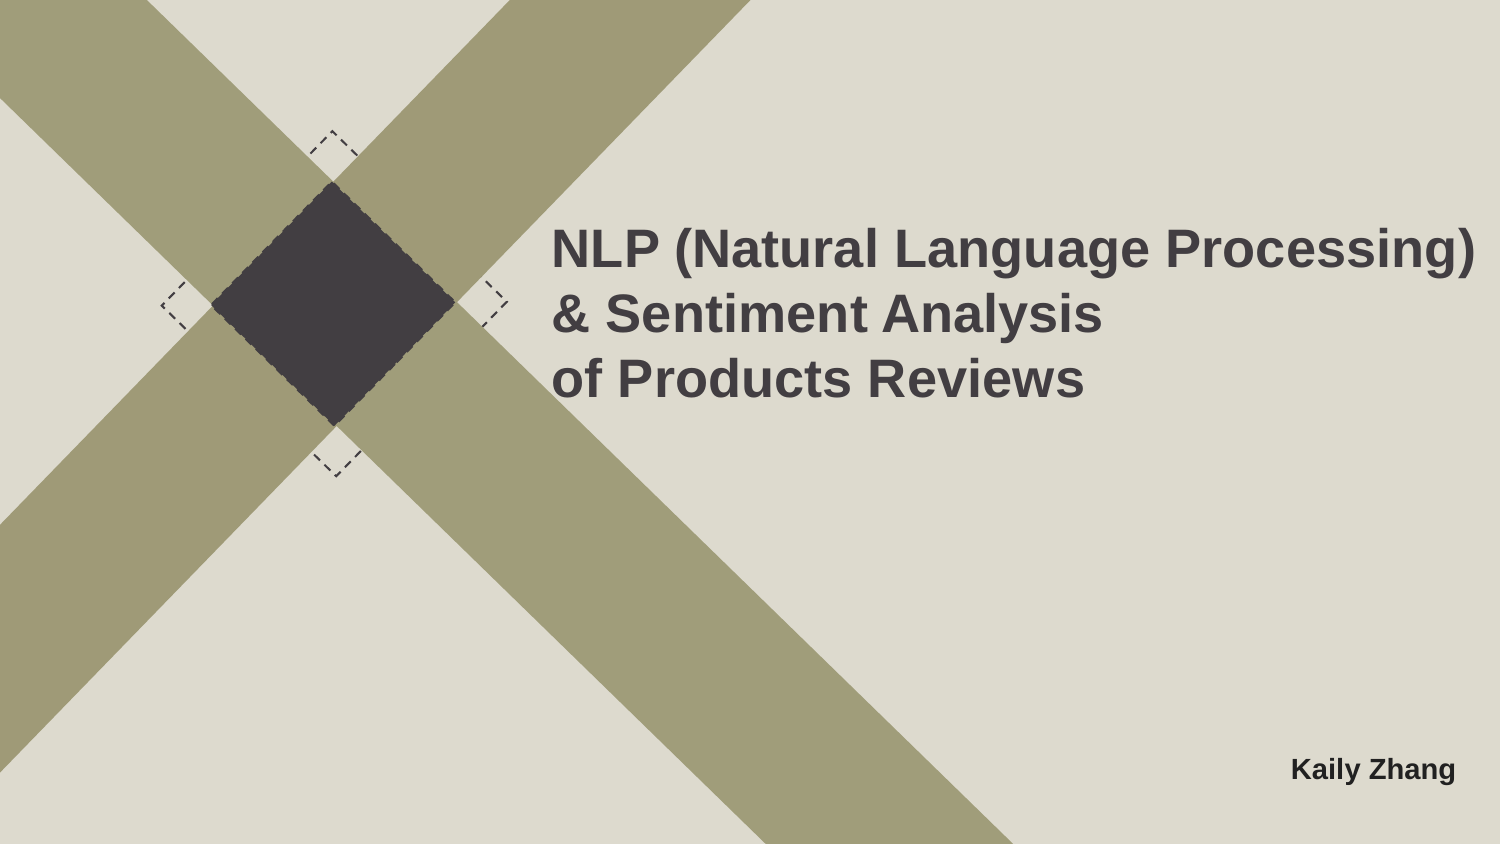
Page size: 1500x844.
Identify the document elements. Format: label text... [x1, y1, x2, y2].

text_box NLP (Natural Language Processing) & Sentiment Analysis of Products Reviews [540, 207, 1500, 414]
text_box [211, 181, 456, 426]
text_box [312, 427, 361, 477]
text_box [0, 0, 1014, 844]
text_box [458, 277, 507, 327]
text_box [333, 0, 751, 302]
text_box Kaily Zhang [1275, 735, 1500, 800]
text_box [308, 131, 358, 180]
text_box [161, 280, 211, 331]
text_box [0, 306, 336, 773]
